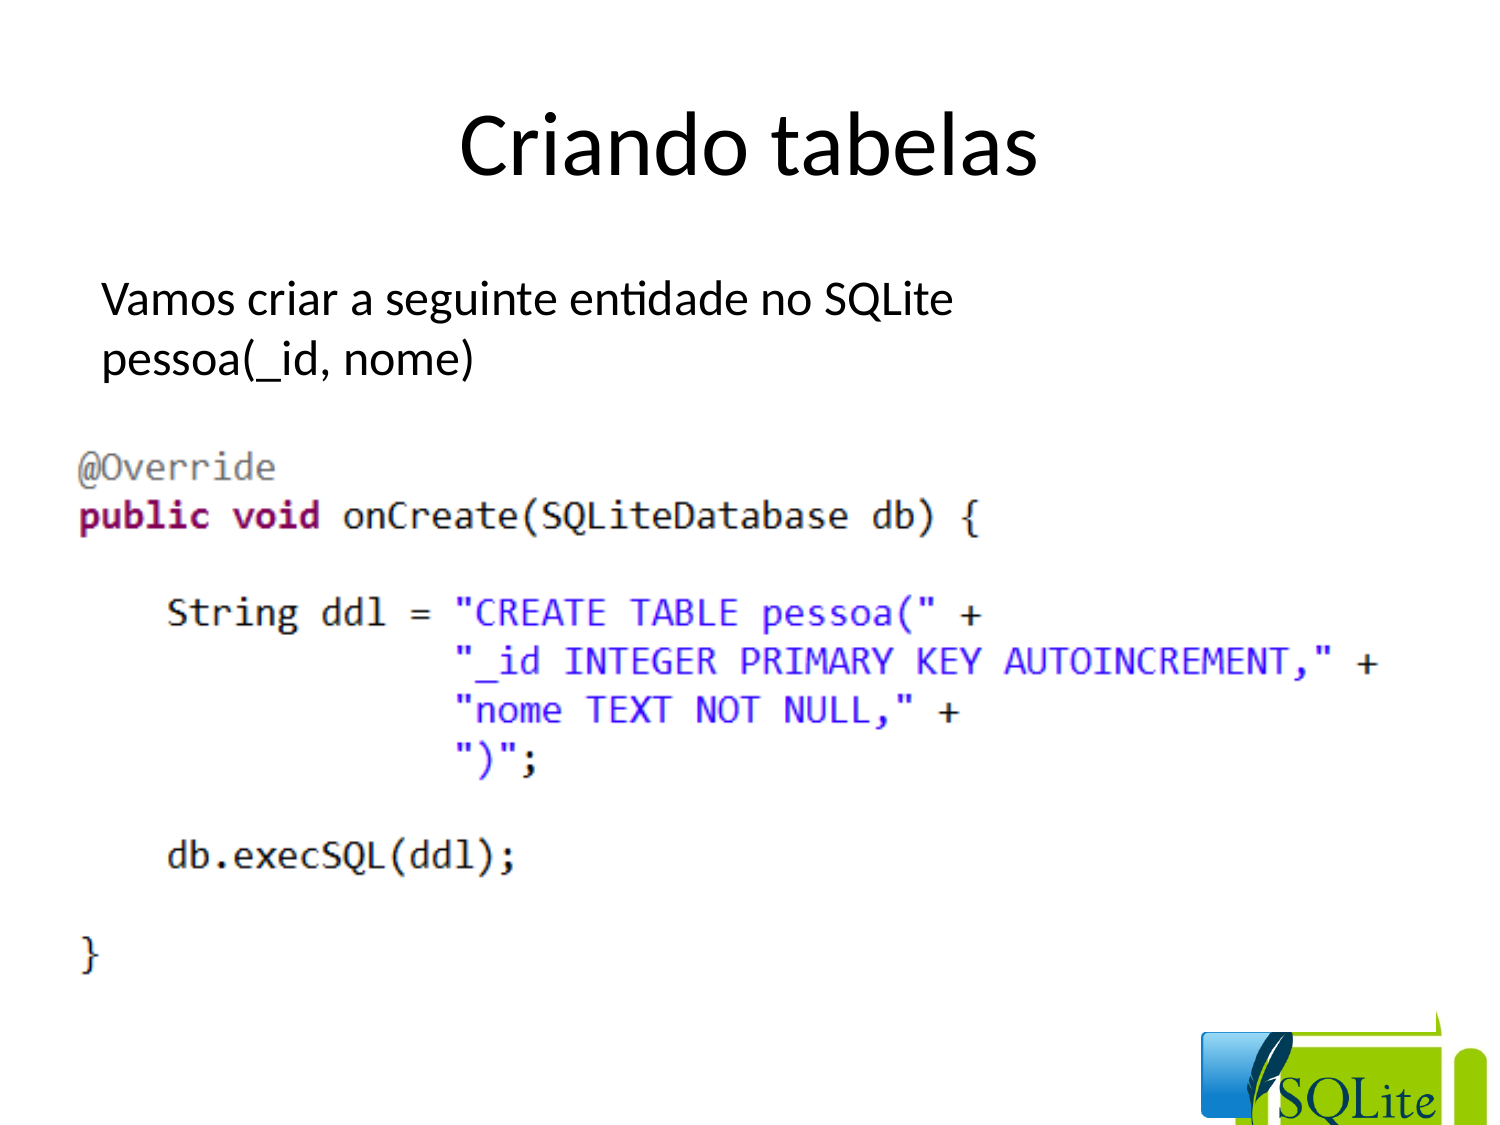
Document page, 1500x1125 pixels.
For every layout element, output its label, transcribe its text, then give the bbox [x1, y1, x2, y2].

text_box Vamos criar a seguinte entidade no SQLite pessoa(_id, nome) [86, 257, 971, 393]
picture [34, 409, 1500, 1125]
title Criando tabelas [75, 45, 1425, 233]
